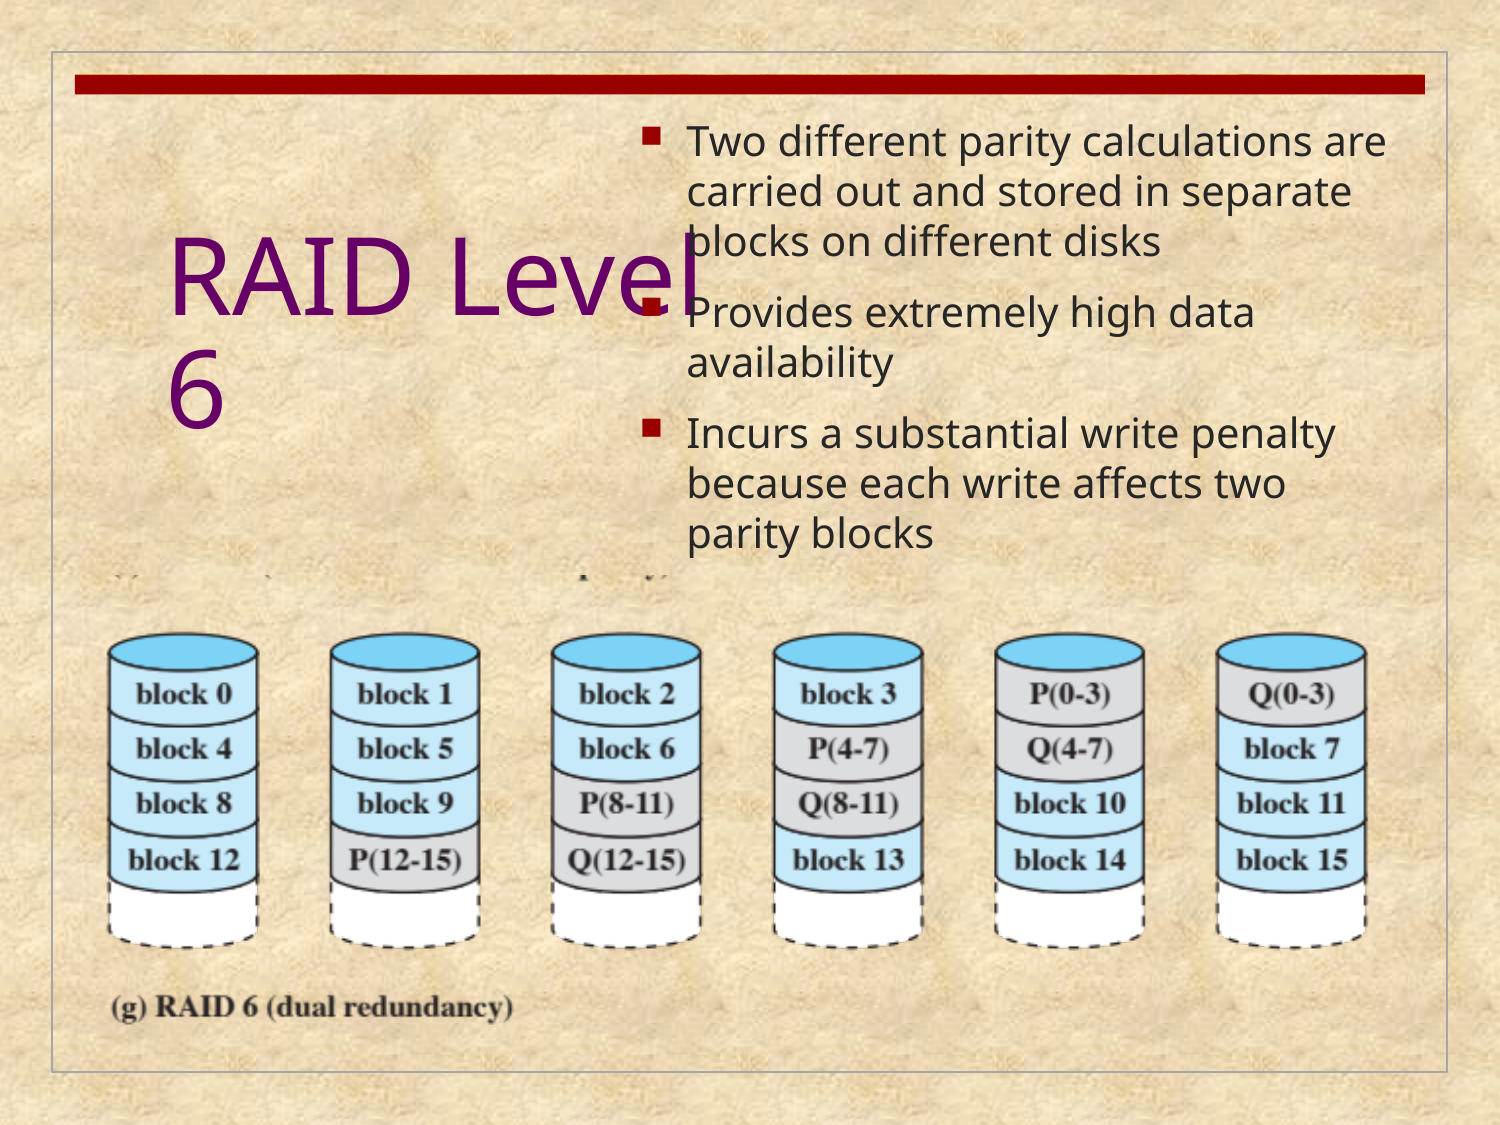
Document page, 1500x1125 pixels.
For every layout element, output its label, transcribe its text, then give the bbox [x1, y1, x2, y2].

list Two different parity calculations are carried out and stored in separate blocks on different disks Provides extremely high data availability Incurs a substantial write penalty because each write affects two parity blocks [624, 107, 1425, 513]
title RAID Level 6 [150, 200, 624, 450]
picture [0, 0, 1500, 1125]
